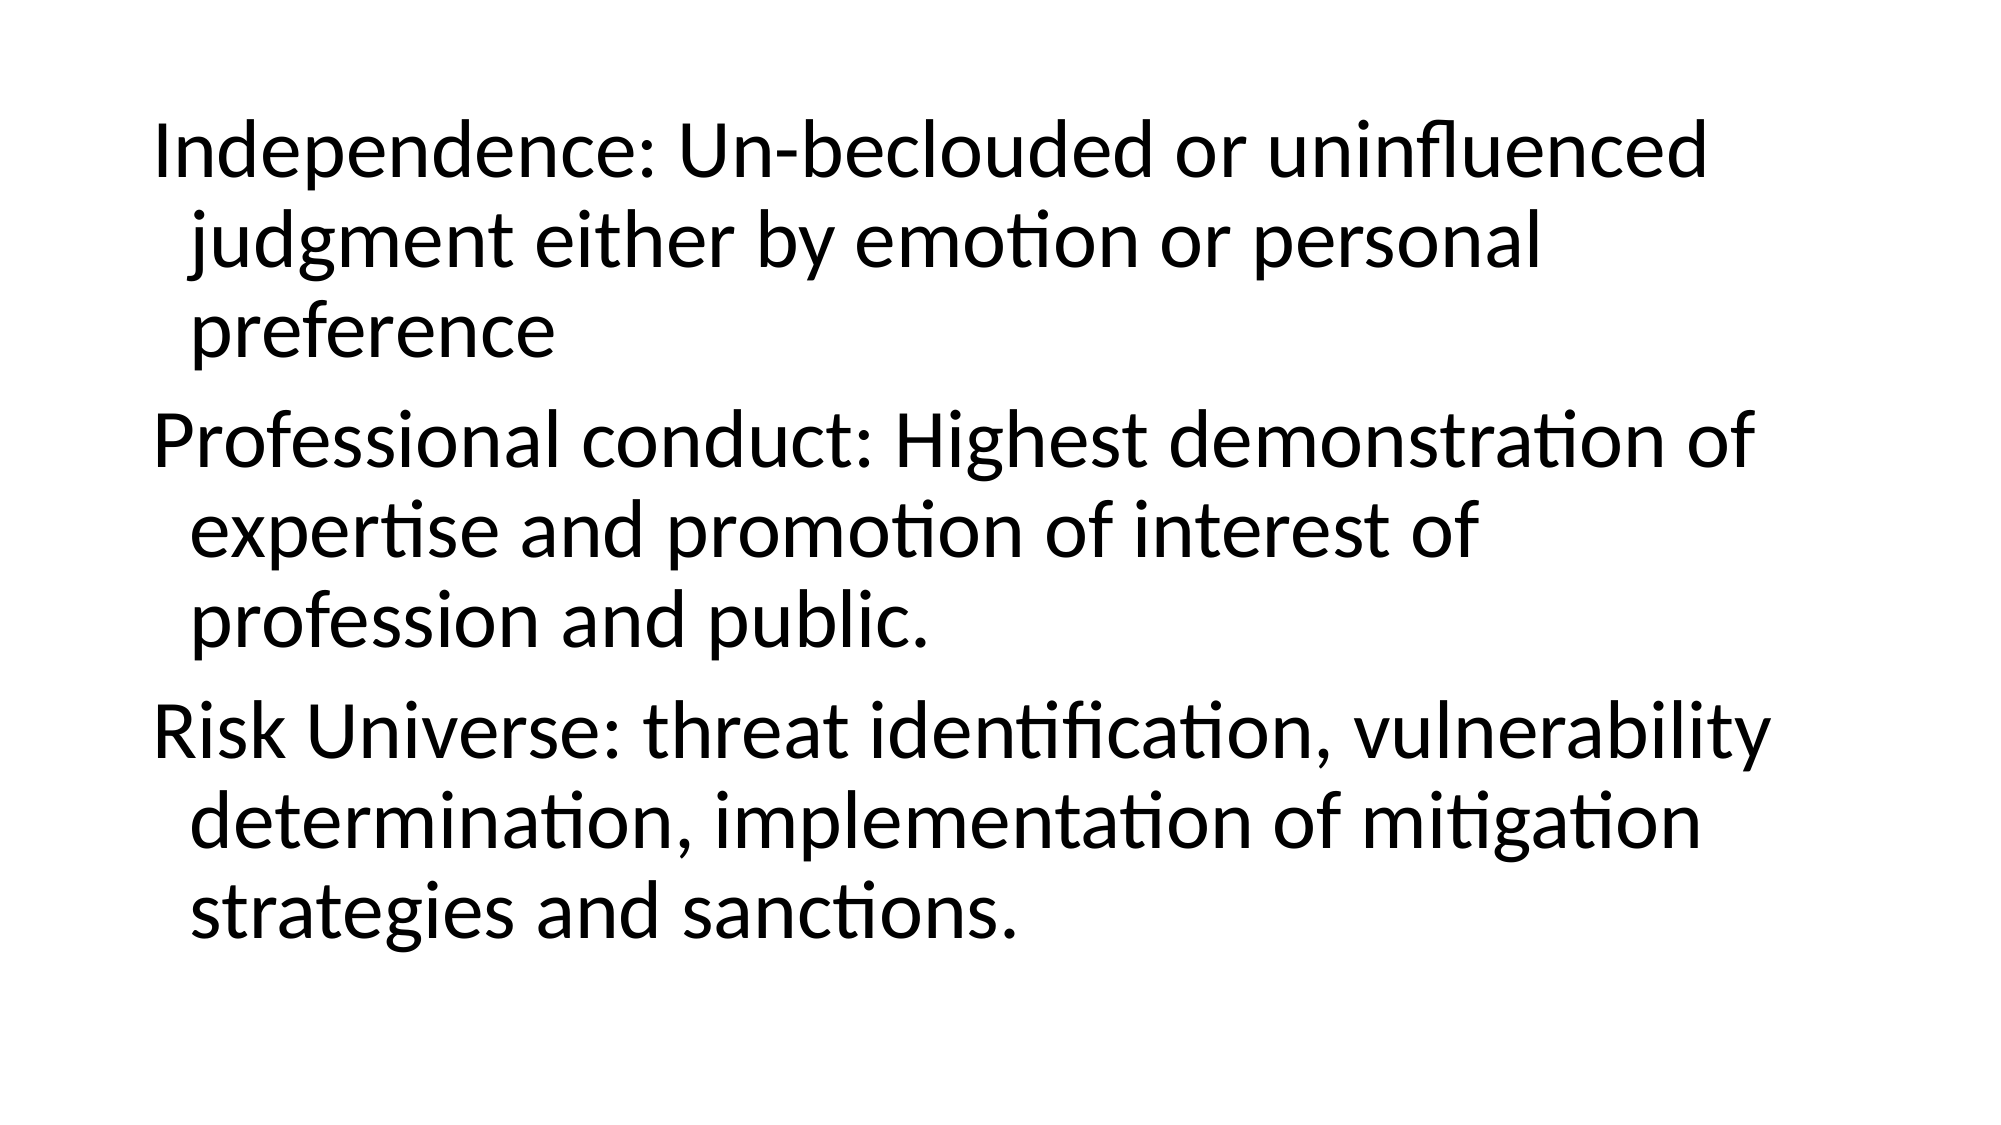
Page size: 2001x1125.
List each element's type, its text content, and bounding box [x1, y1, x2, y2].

list Independence: Un-beclouded or uninfluenced judgment either by emotion or personal preference Professional conduct: Highest demonstration of expertise and promotion of interest of profession and public. Risk Universe: threat identification, vulnerability determination, implementation of mitigation strategies and sanctions. [137, 97, 1863, 1014]
